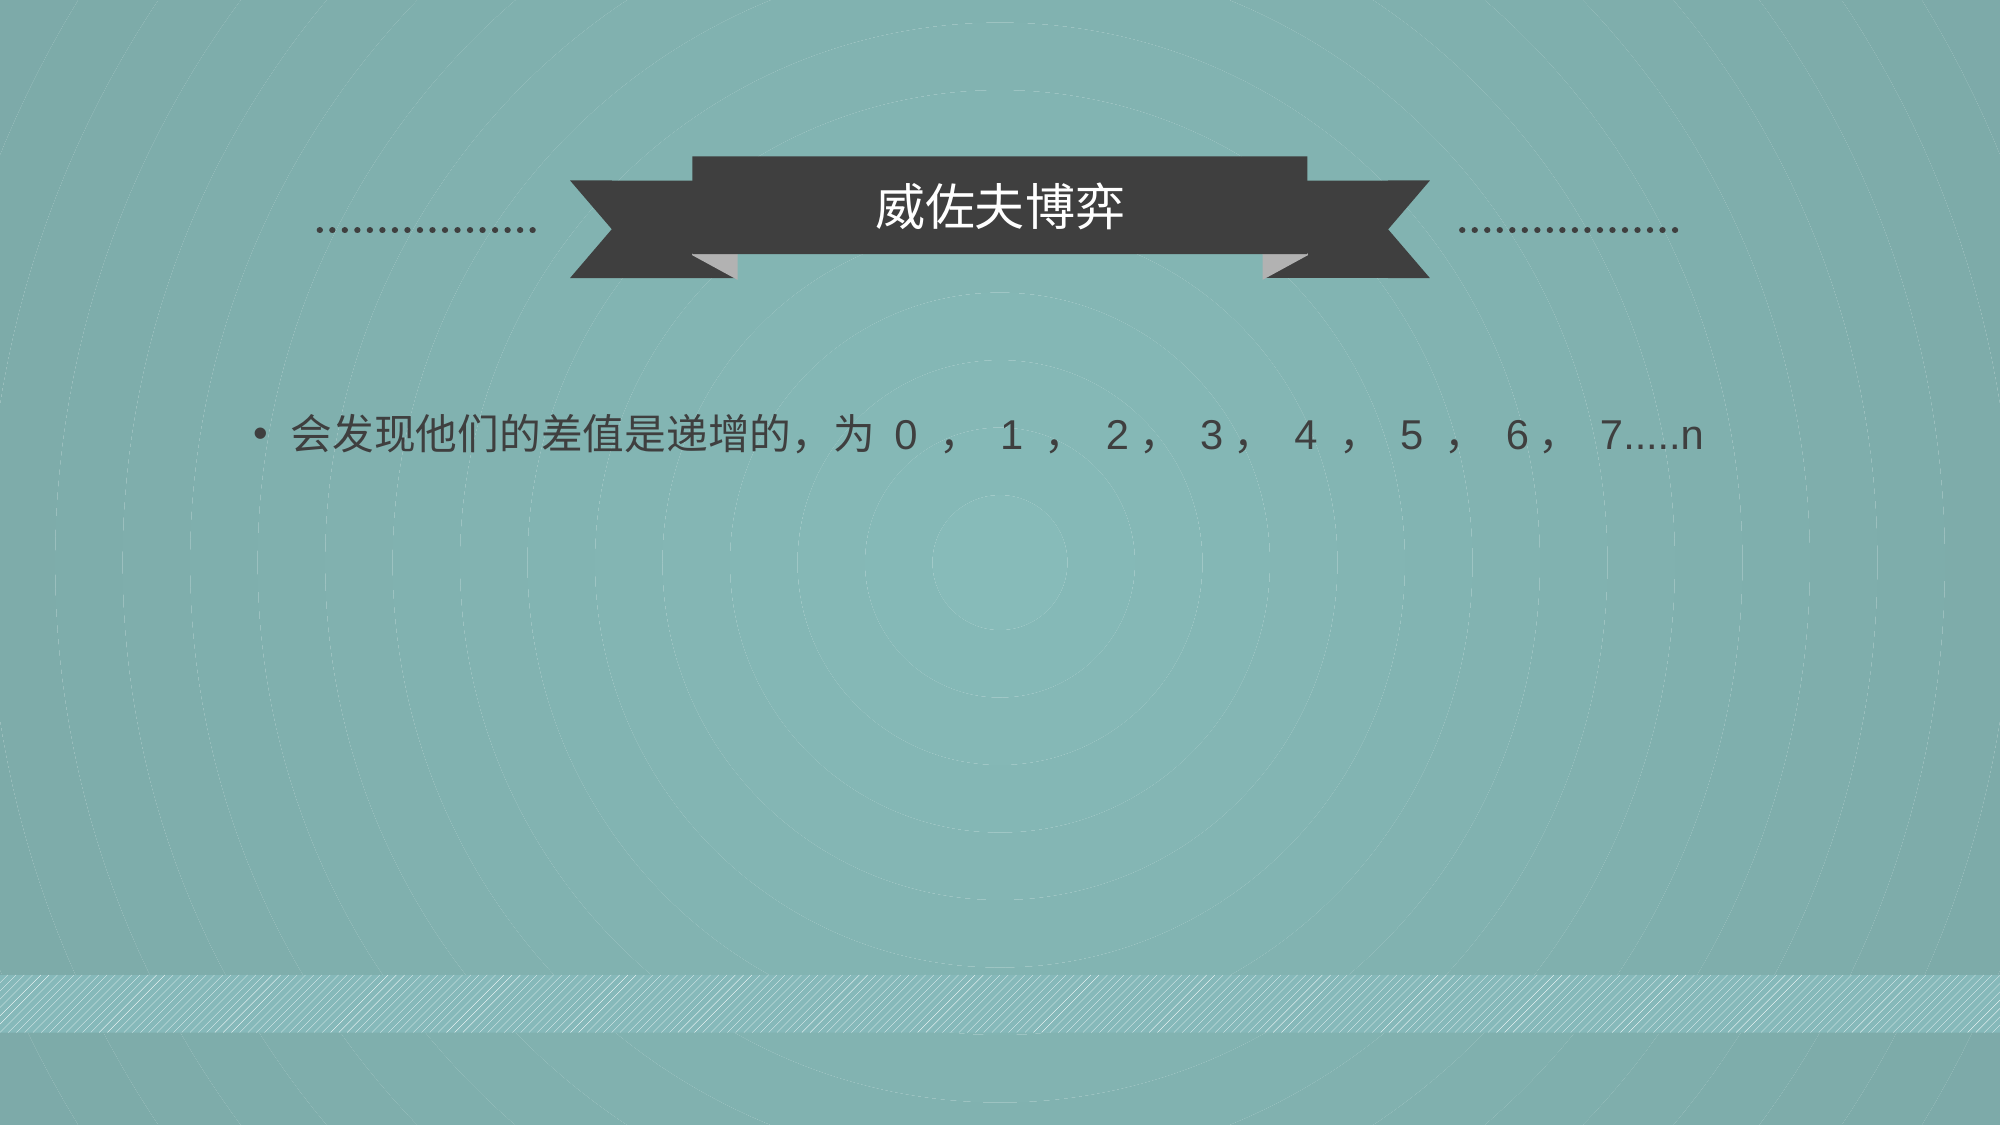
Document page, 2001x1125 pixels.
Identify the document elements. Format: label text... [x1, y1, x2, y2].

text_box 会发现他们的差值是递增的，为 0 ， 1 ， 2， 3， 4 ， 5 ， 6， 7.....n [238, 380, 1762, 639]
text_box [691, 255, 738, 280]
text_box 威佐夫博弈 [691, 155, 1308, 255]
text_box [1262, 254, 1309, 280]
text_box [567, 179, 734, 280]
text_box [0, 974, 2000, 1034]
text_box [1267, 179, 1433, 280]
